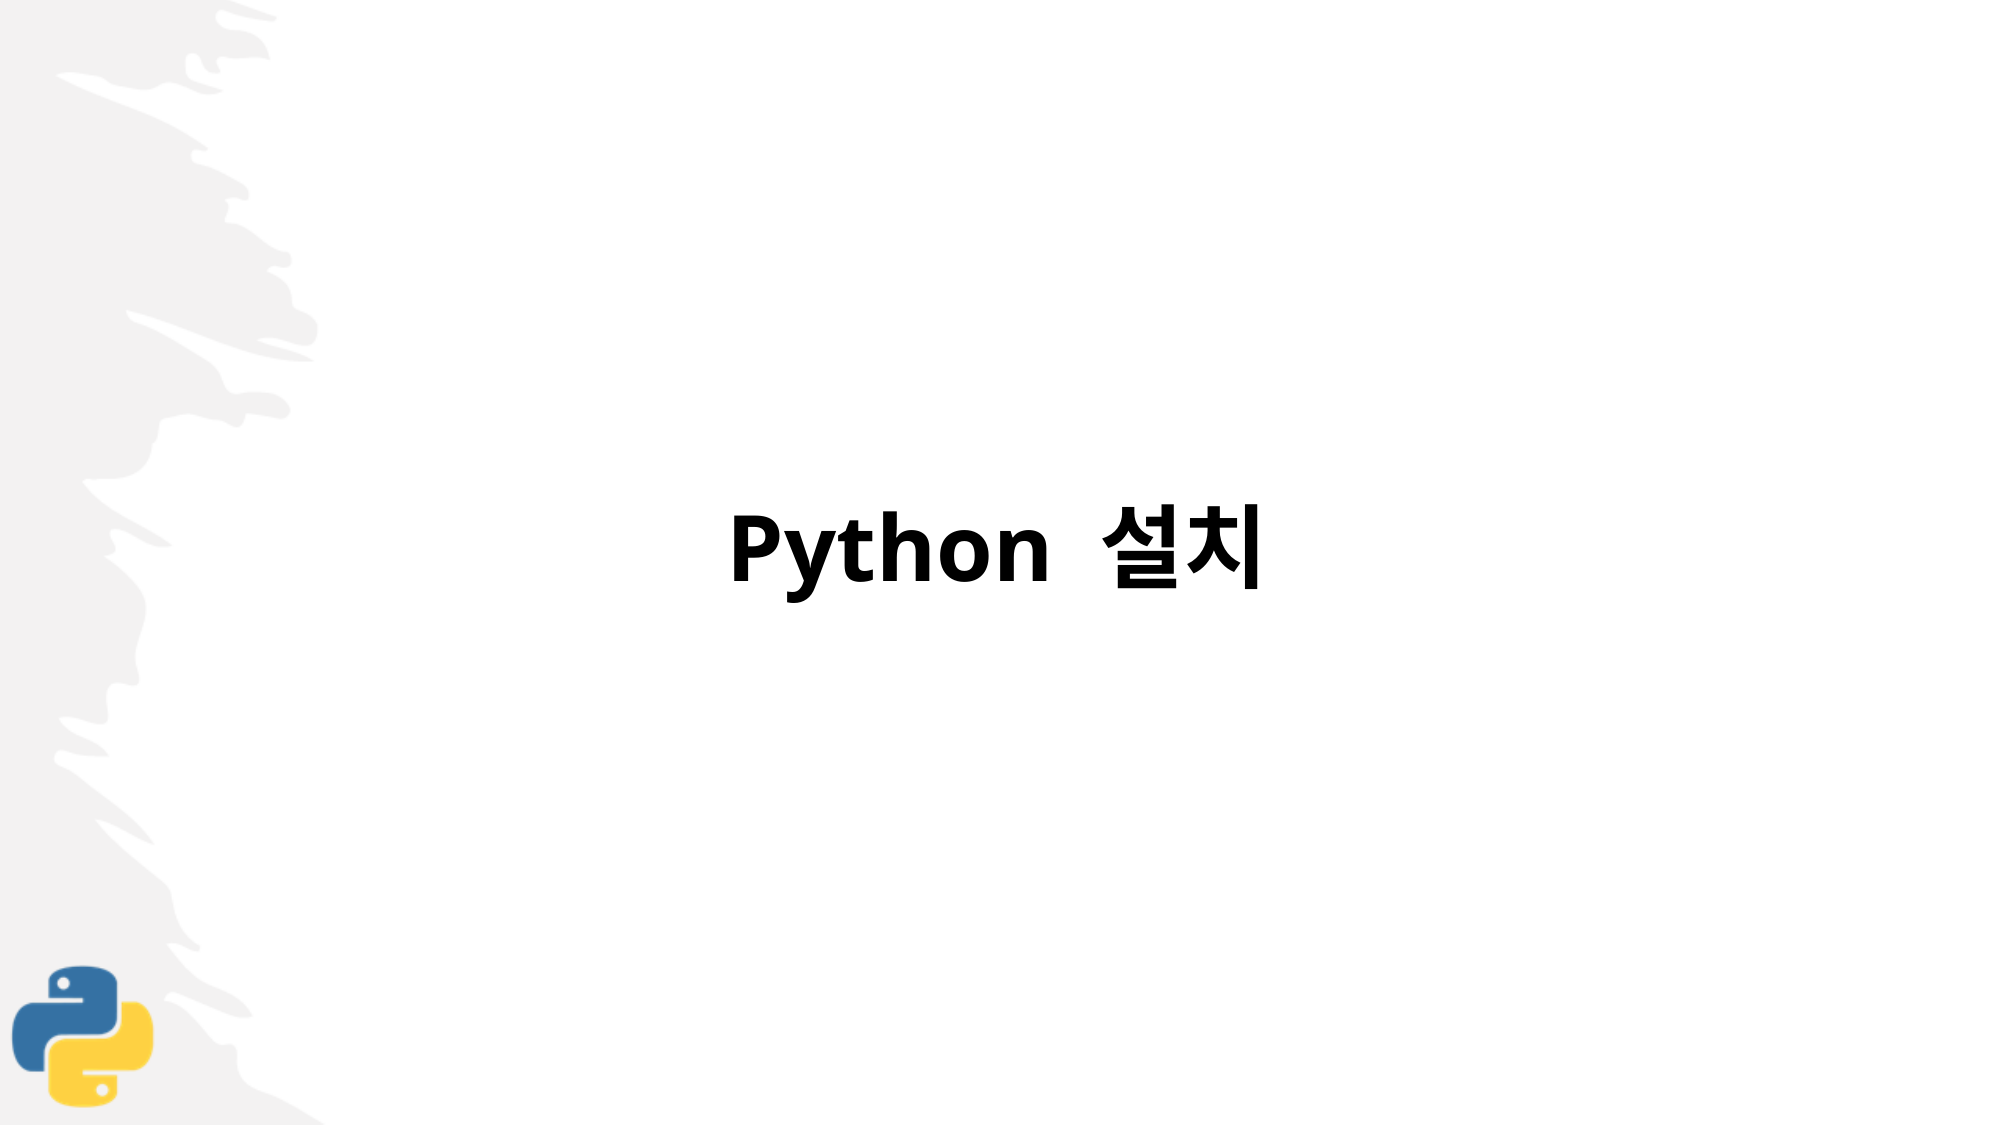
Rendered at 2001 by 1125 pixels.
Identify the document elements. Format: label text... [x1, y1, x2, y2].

title Python 설치 [135, 443, 1861, 661]
picture [0, 0, 2001, 1125]
